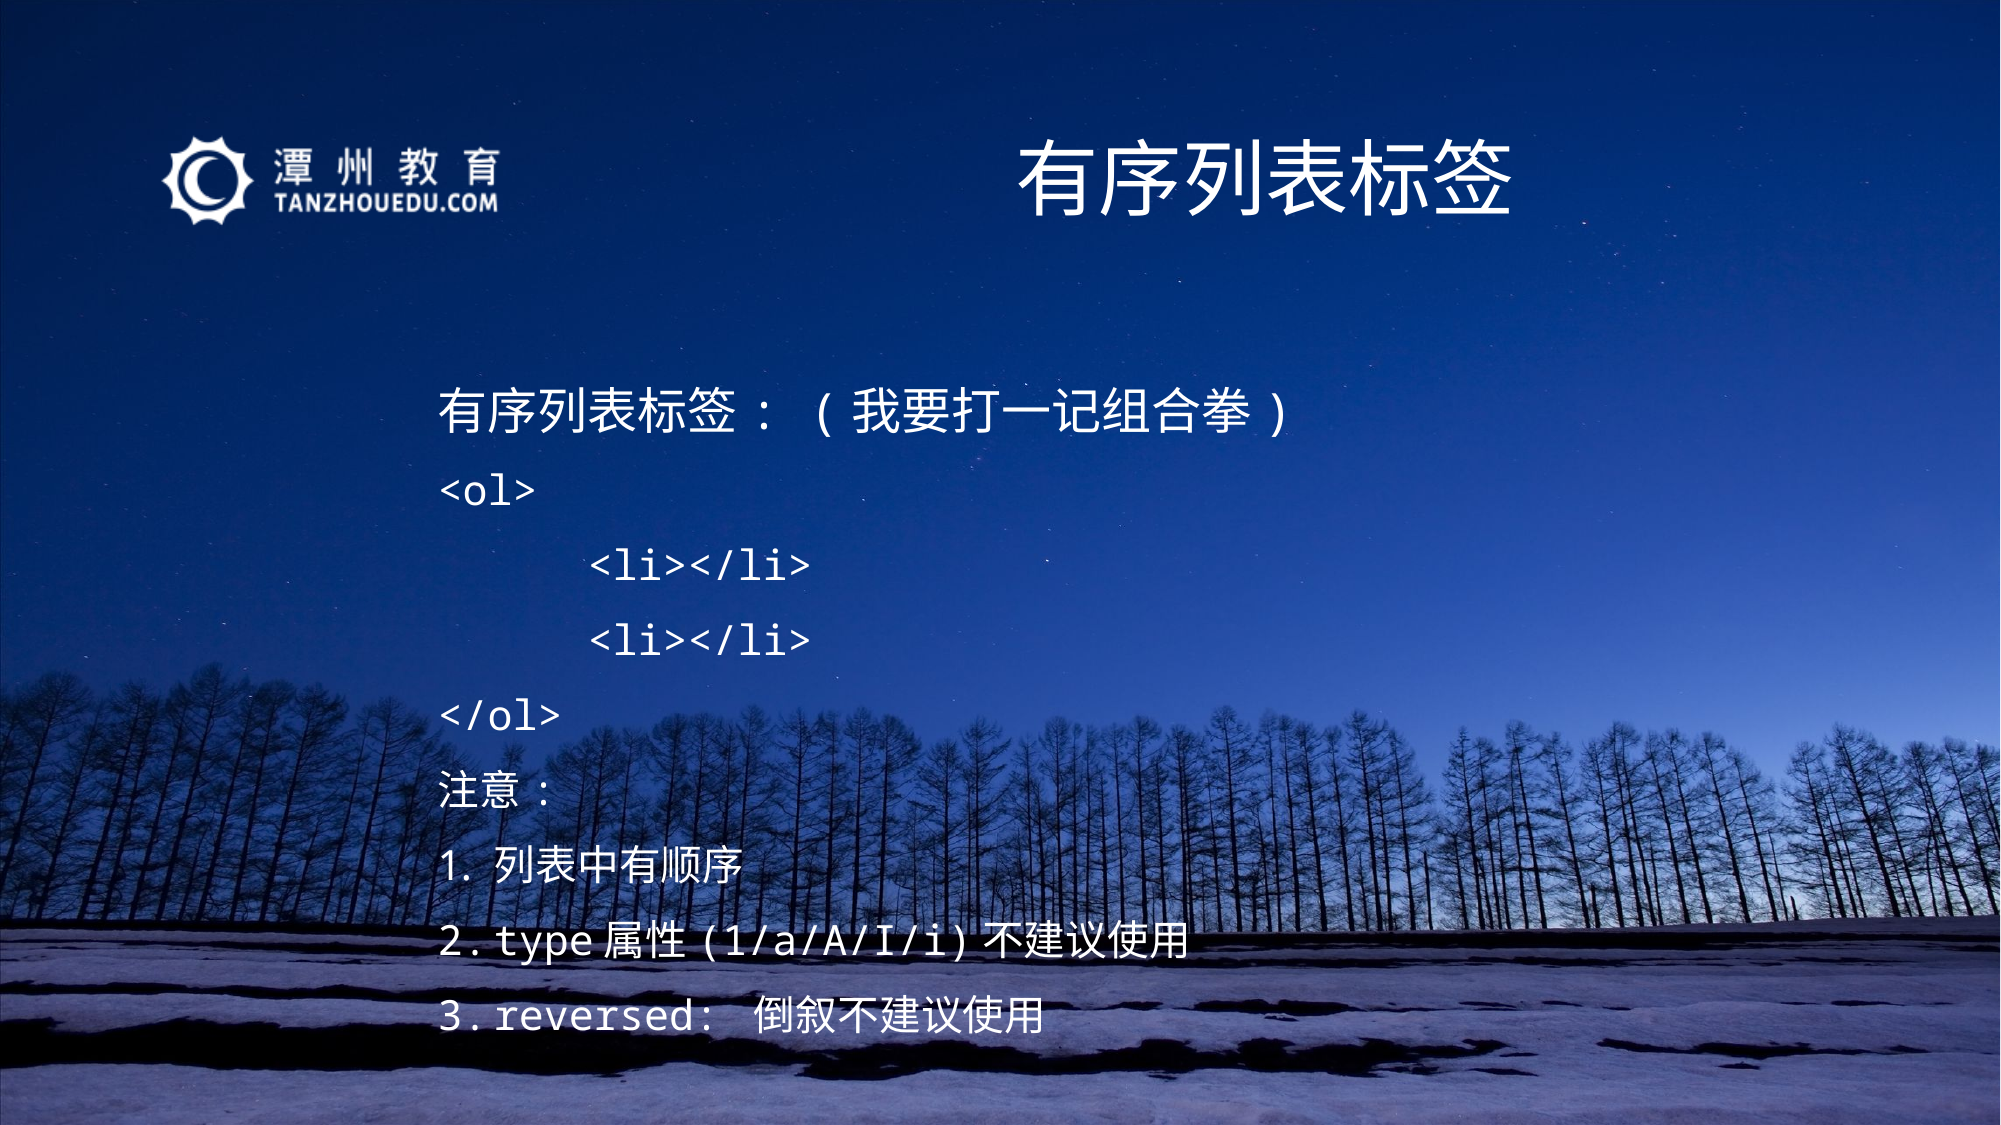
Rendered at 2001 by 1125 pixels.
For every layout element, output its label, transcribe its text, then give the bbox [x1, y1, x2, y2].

text_box 有序列表标签 [693, 119, 1837, 234]
text_box 有序列表标签: (我要打一记组合拳) <ol> <li></li> <li></li> </ol> 注意: 列表中有顺序 type属性(1/a/A/I/i)不建议使用 reversed: 倒叙不建议使用 [422, 341, 1753, 1047]
picture [0, 0, 2001, 1125]
